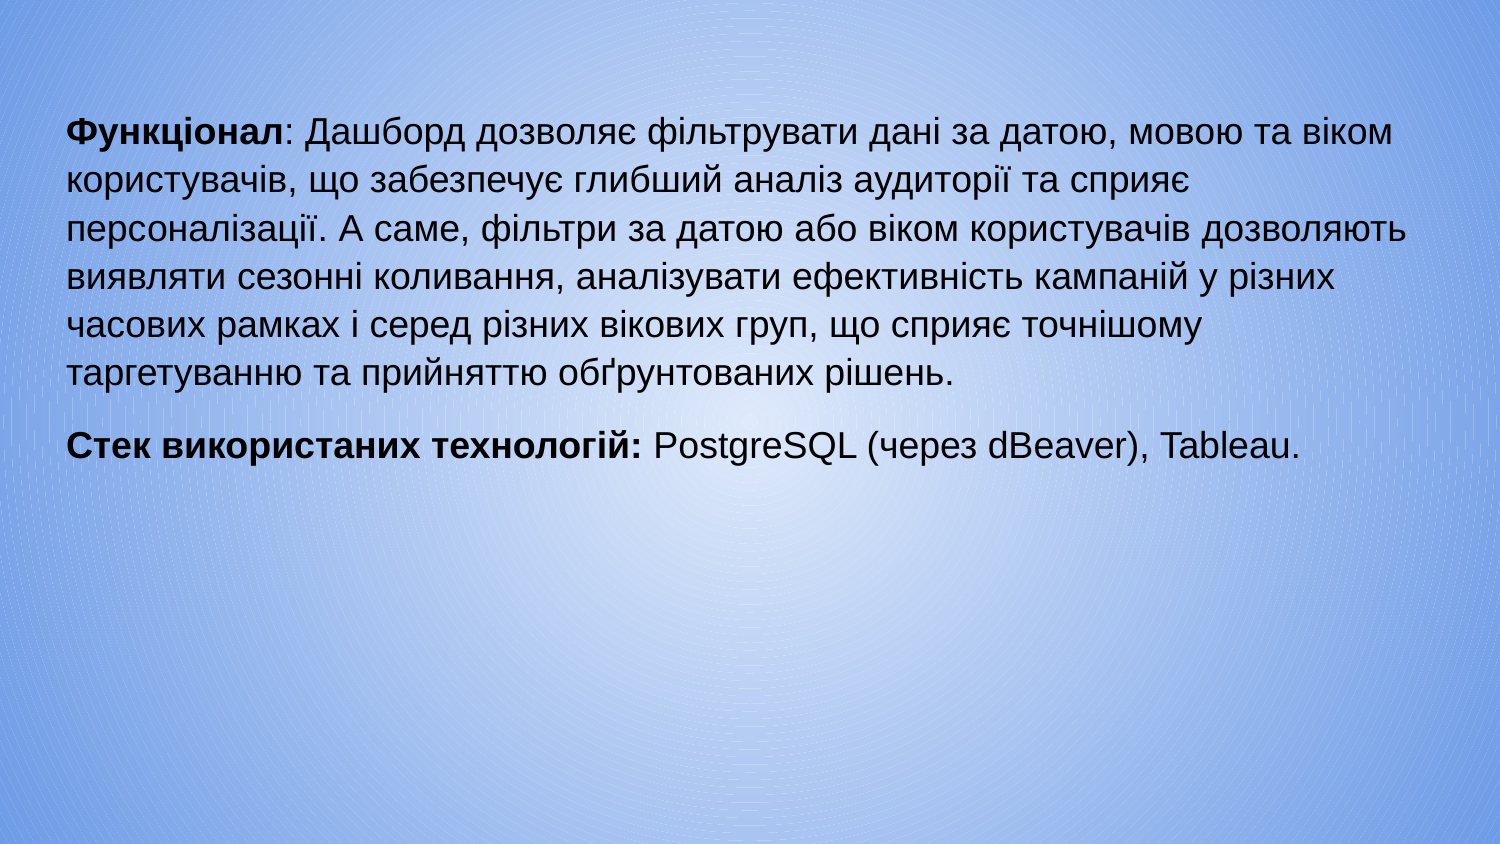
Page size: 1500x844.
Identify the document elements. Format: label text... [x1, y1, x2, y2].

list Функціонал: Дашборд дозволяє фільтрувати дані за датою, мовою та віком користувачів, що забезпечує глибший аналіз аудиторії та сприяє персоналізації. А саме, фільтри за датою або віком користувачів дозволяють виявляти сезонні коливання, аналізувати ефективність кампаній у різних часових рамках і серед різних вікових груп, що сприяє точнішому таргетуванню та прийняттю обґрунтованих рішень. Стек використаних технологій: PostgreSQL (через dBeaver), Tableau. [51, 89, 1449, 750]
